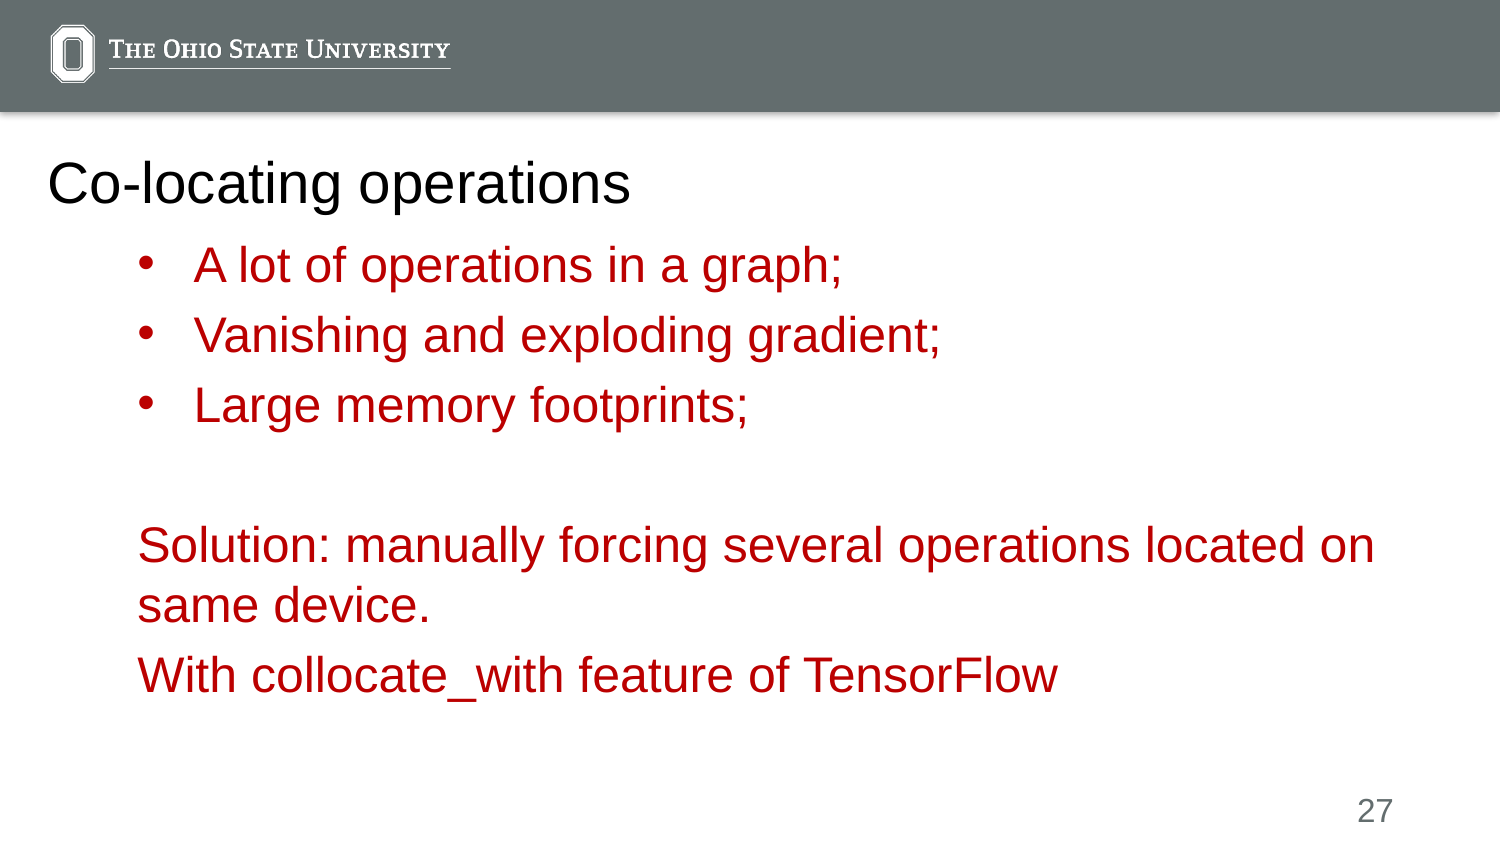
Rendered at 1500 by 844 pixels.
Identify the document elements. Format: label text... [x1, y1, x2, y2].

list A lot of operations in a graph; Vanishing and exploding gradient; Large memory footprints; Solution: manually forcing several operations located on same device. With collocate_with feature of TensorFlow [122, 226, 1473, 782]
picture [50, 24, 451, 83]
title Co-locating operations [32, 137, 1483, 226]
